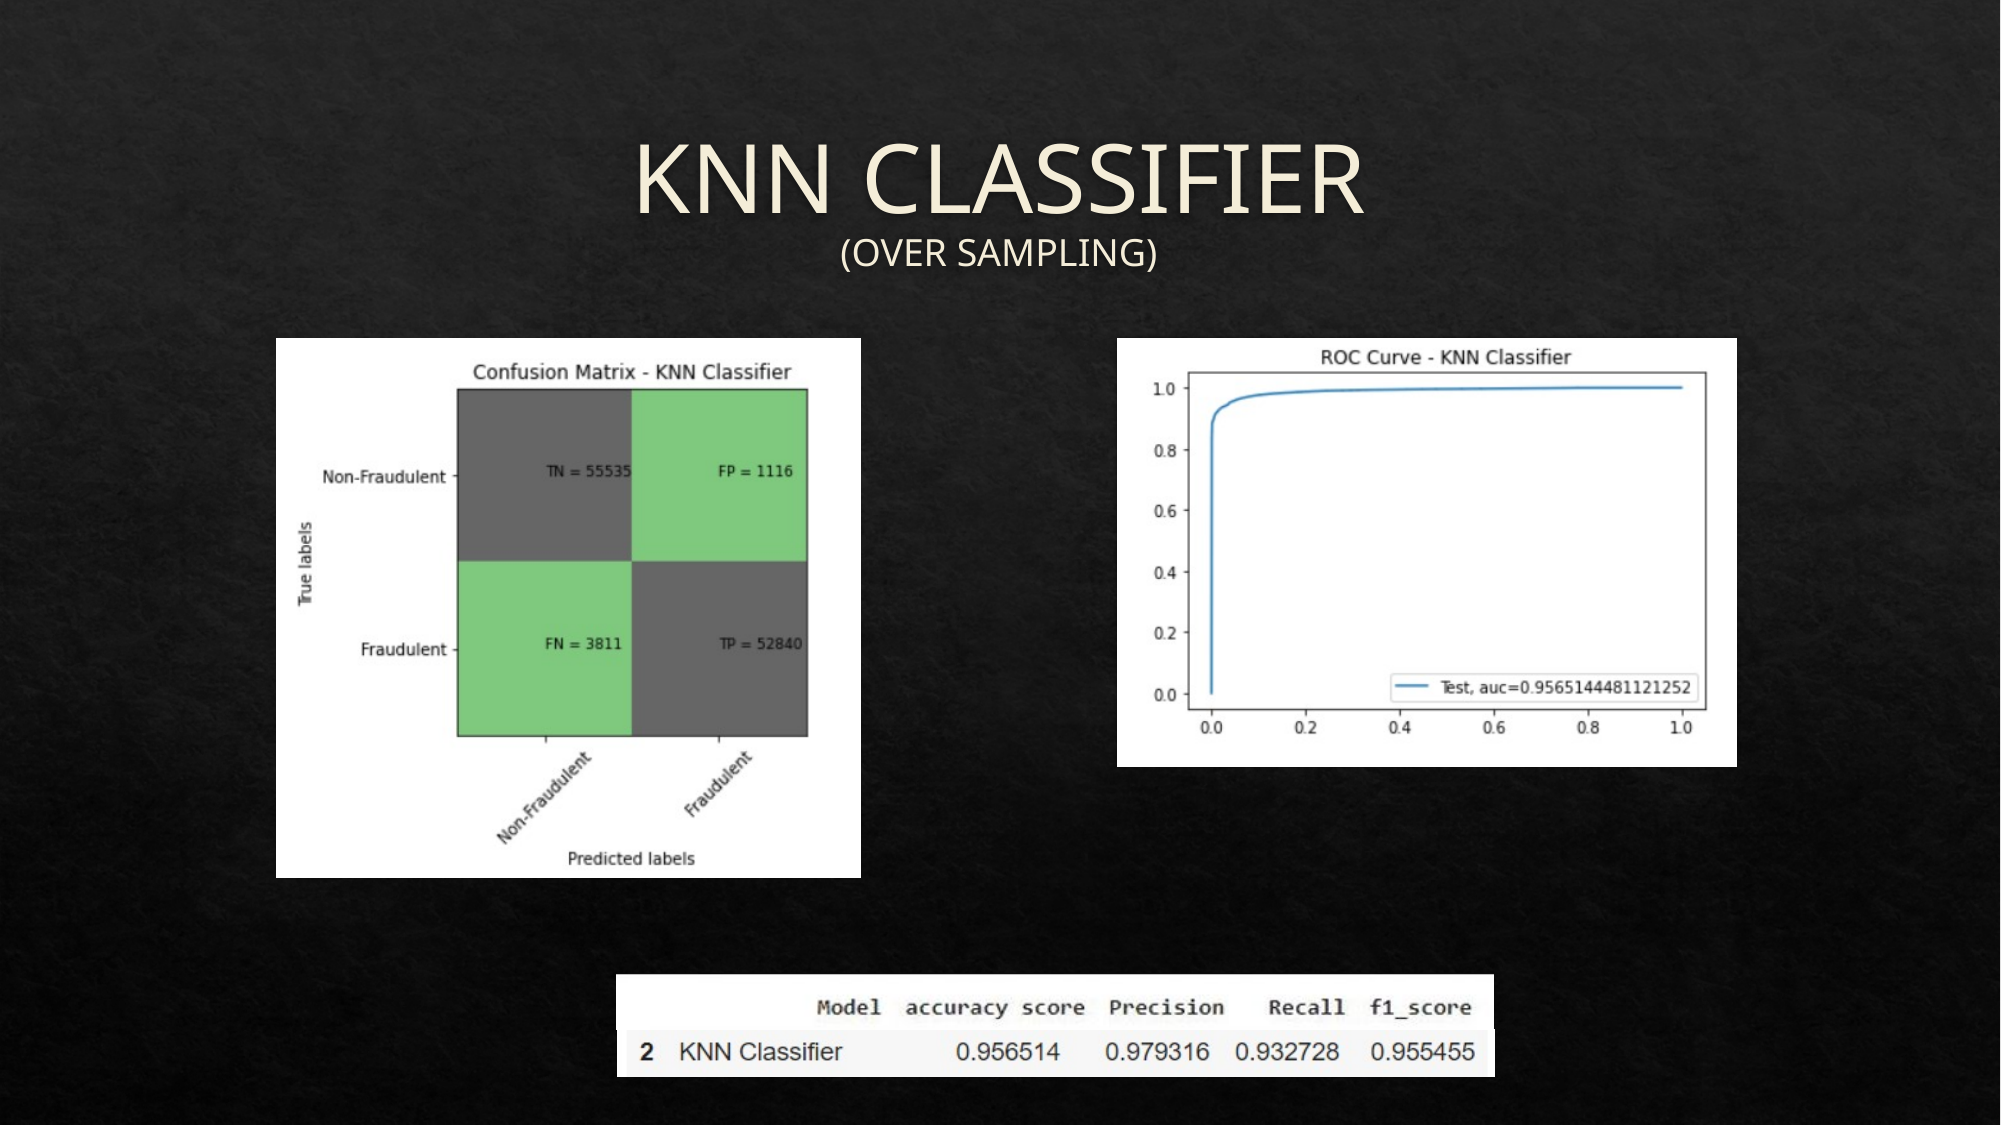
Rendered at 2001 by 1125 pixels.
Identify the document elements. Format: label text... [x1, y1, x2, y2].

picture [276, 338, 861, 878]
title KNN CLASSIFIER (OVER SAMPLING) [149, 99, 1849, 307]
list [1117, 338, 1737, 767]
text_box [616, 973, 1495, 1077]
